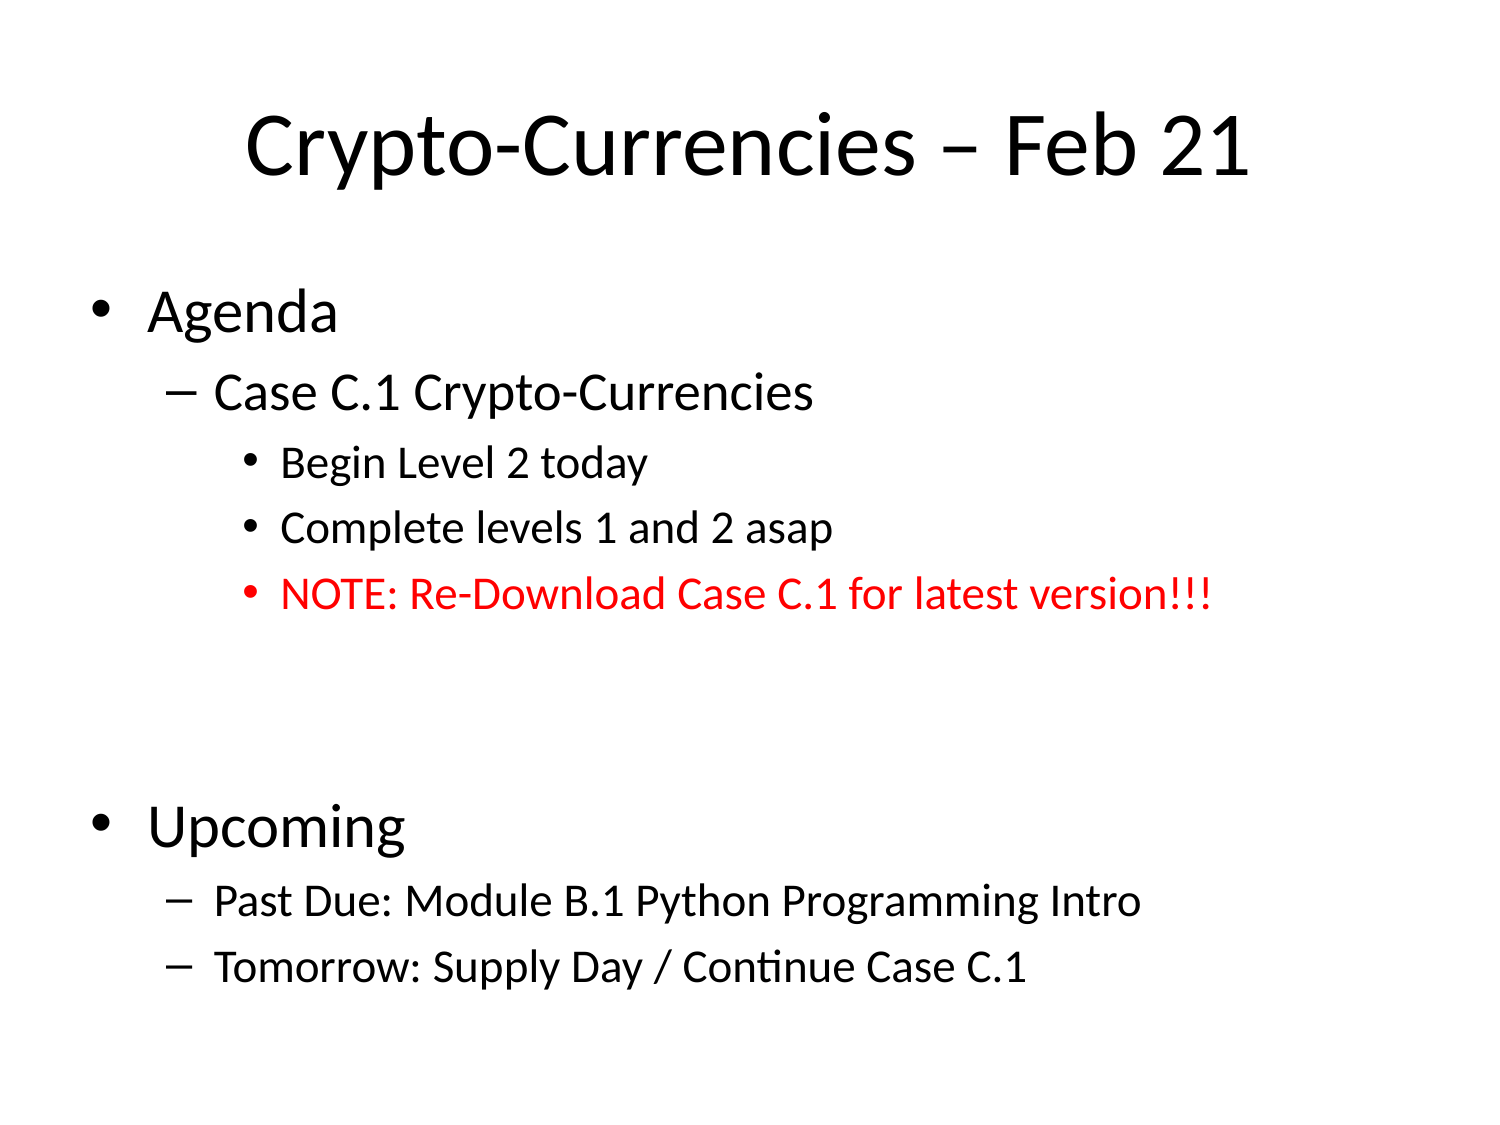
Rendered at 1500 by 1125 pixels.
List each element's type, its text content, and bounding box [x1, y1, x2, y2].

list Agenda Case C.1 Crypto-Currencies Begin Level 2 today Complete levels 1 and 2 asap NOTE: Re-Download Case C.1 for latest version!!! Upcoming Past Due: Module B.1 Python Programming Intro Tomorrow: Supply Day / Continue Case C.1 [75, 262, 1425, 1005]
title Crypto-Currencies – Feb 21 [75, 45, 1425, 233]
